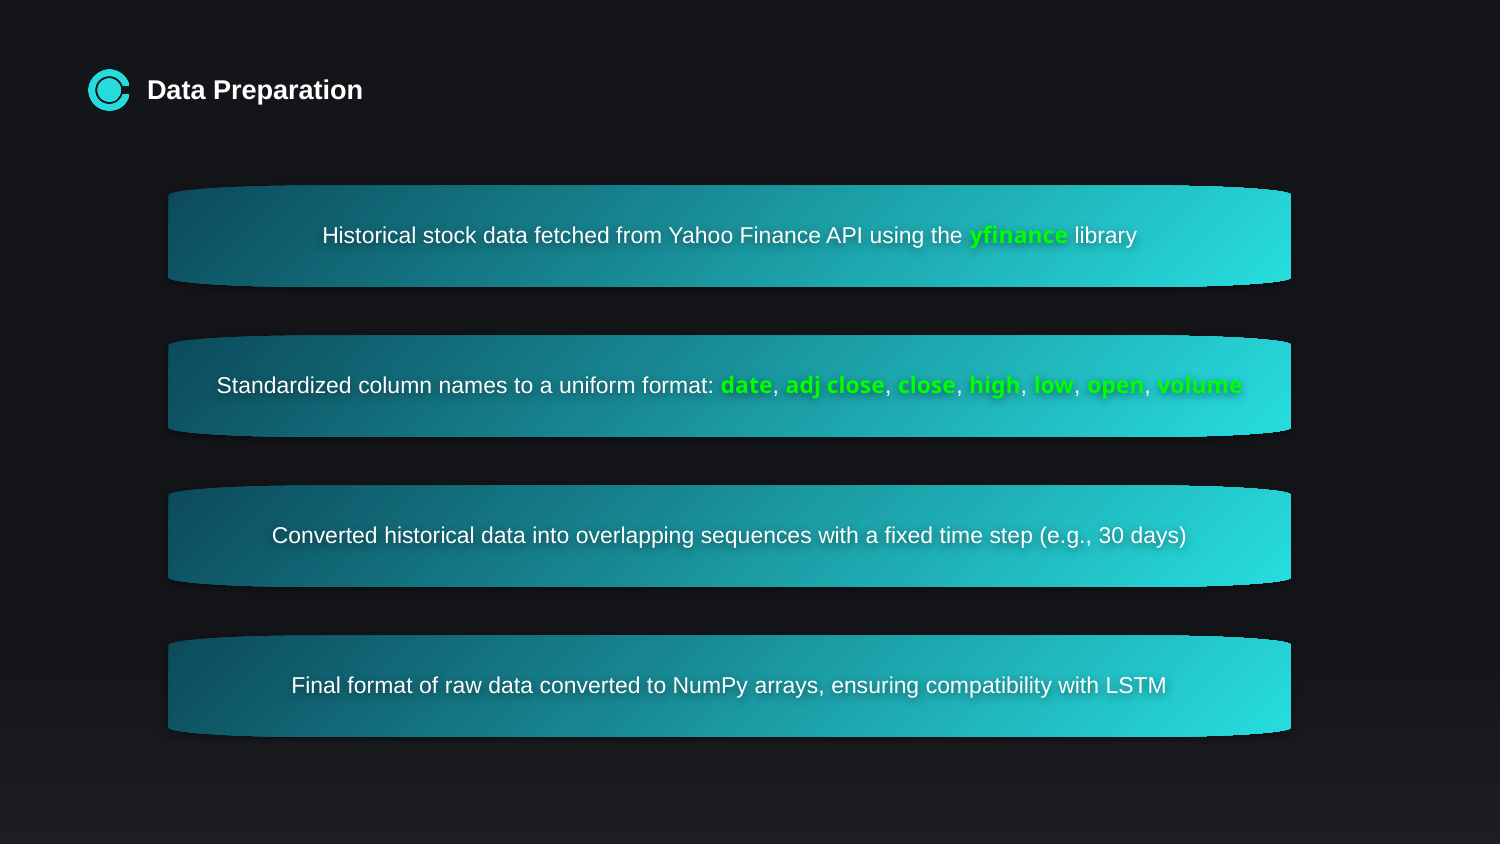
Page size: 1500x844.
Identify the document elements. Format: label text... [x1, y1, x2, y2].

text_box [168, 185, 1292, 288]
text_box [168, 635, 1292, 738]
text_box [88, 69, 130, 111]
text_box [0, 633, 1500, 844]
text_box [168, 485, 1292, 588]
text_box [168, 335, 1292, 438]
text_box Data Preparation [147, 76, 413, 105]
